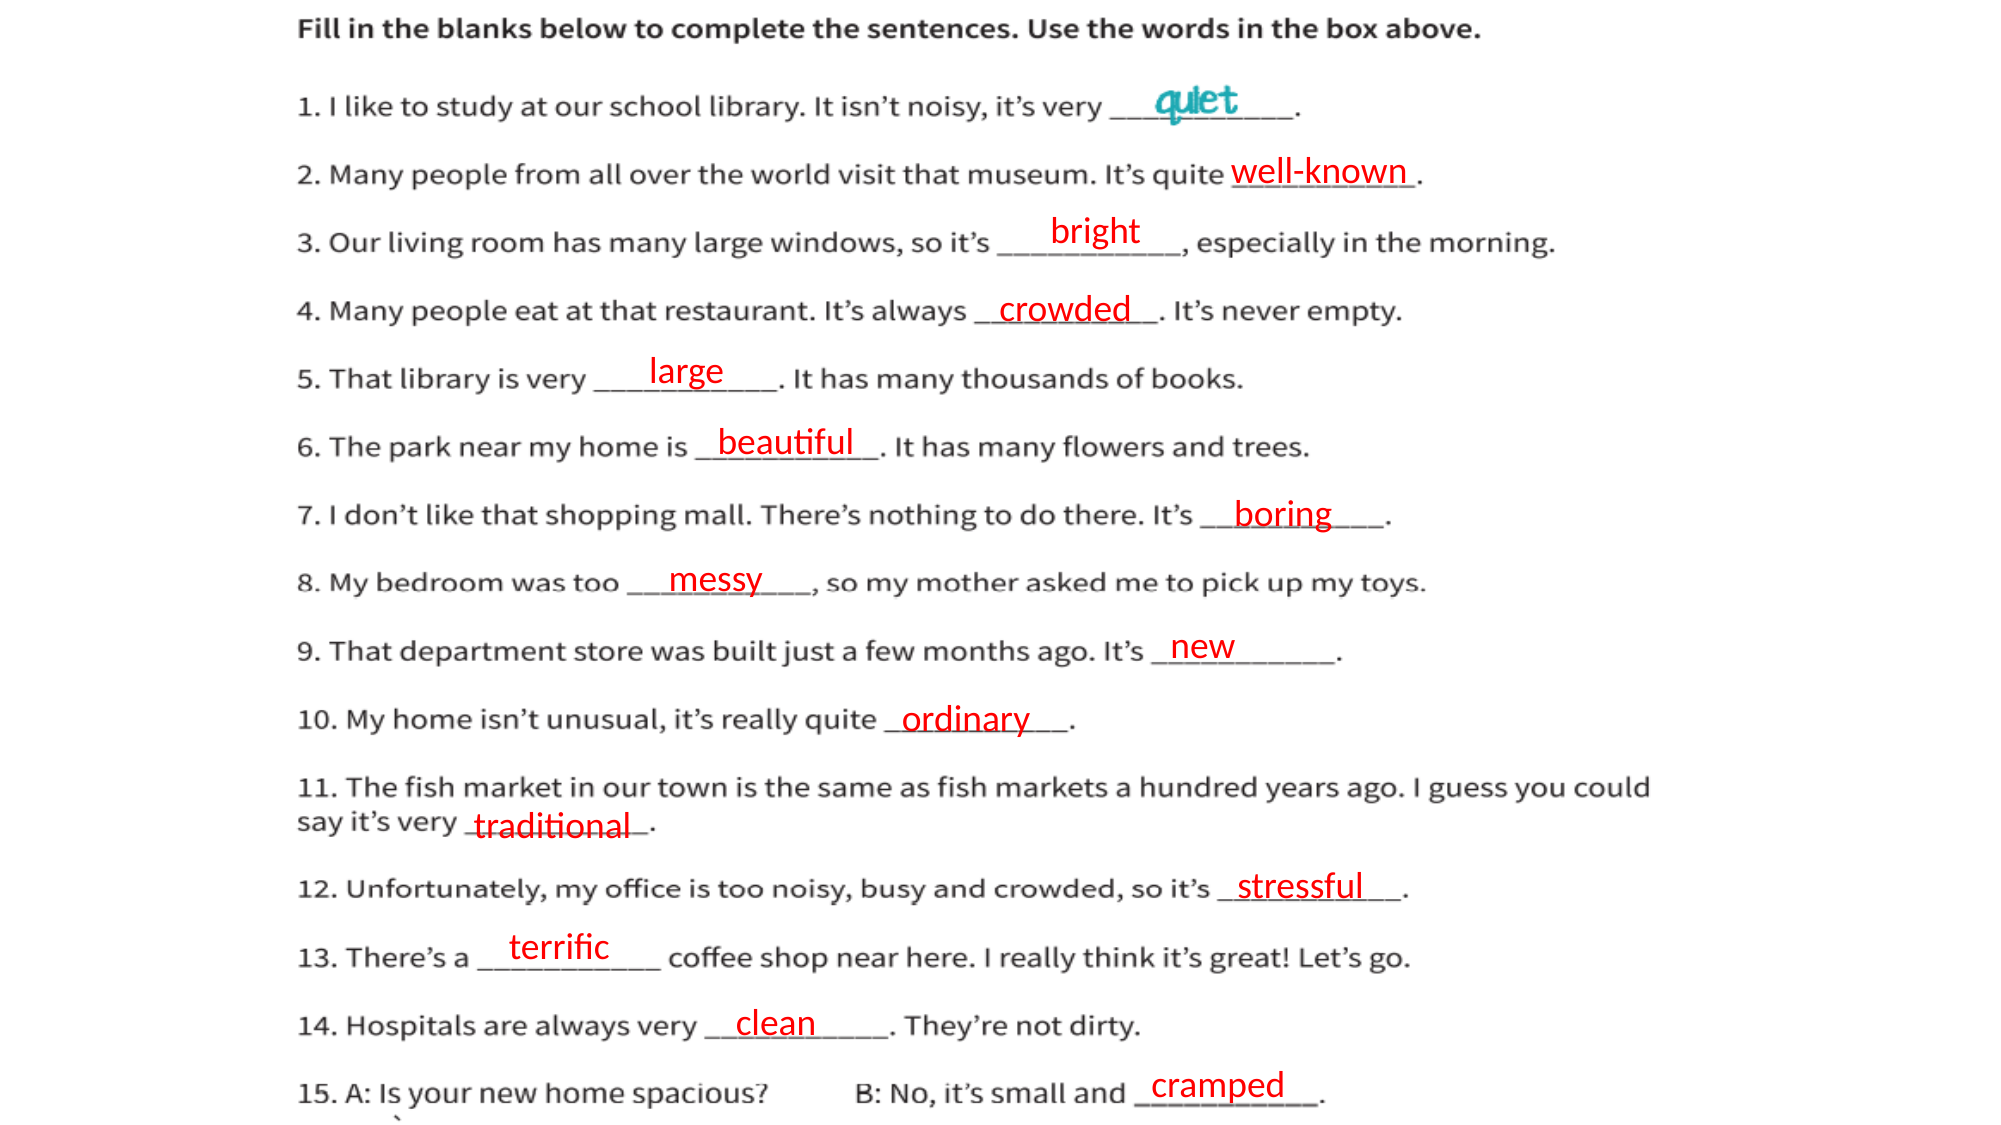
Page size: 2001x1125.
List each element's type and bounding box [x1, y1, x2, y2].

picture [211, 0, 1735, 1125]
